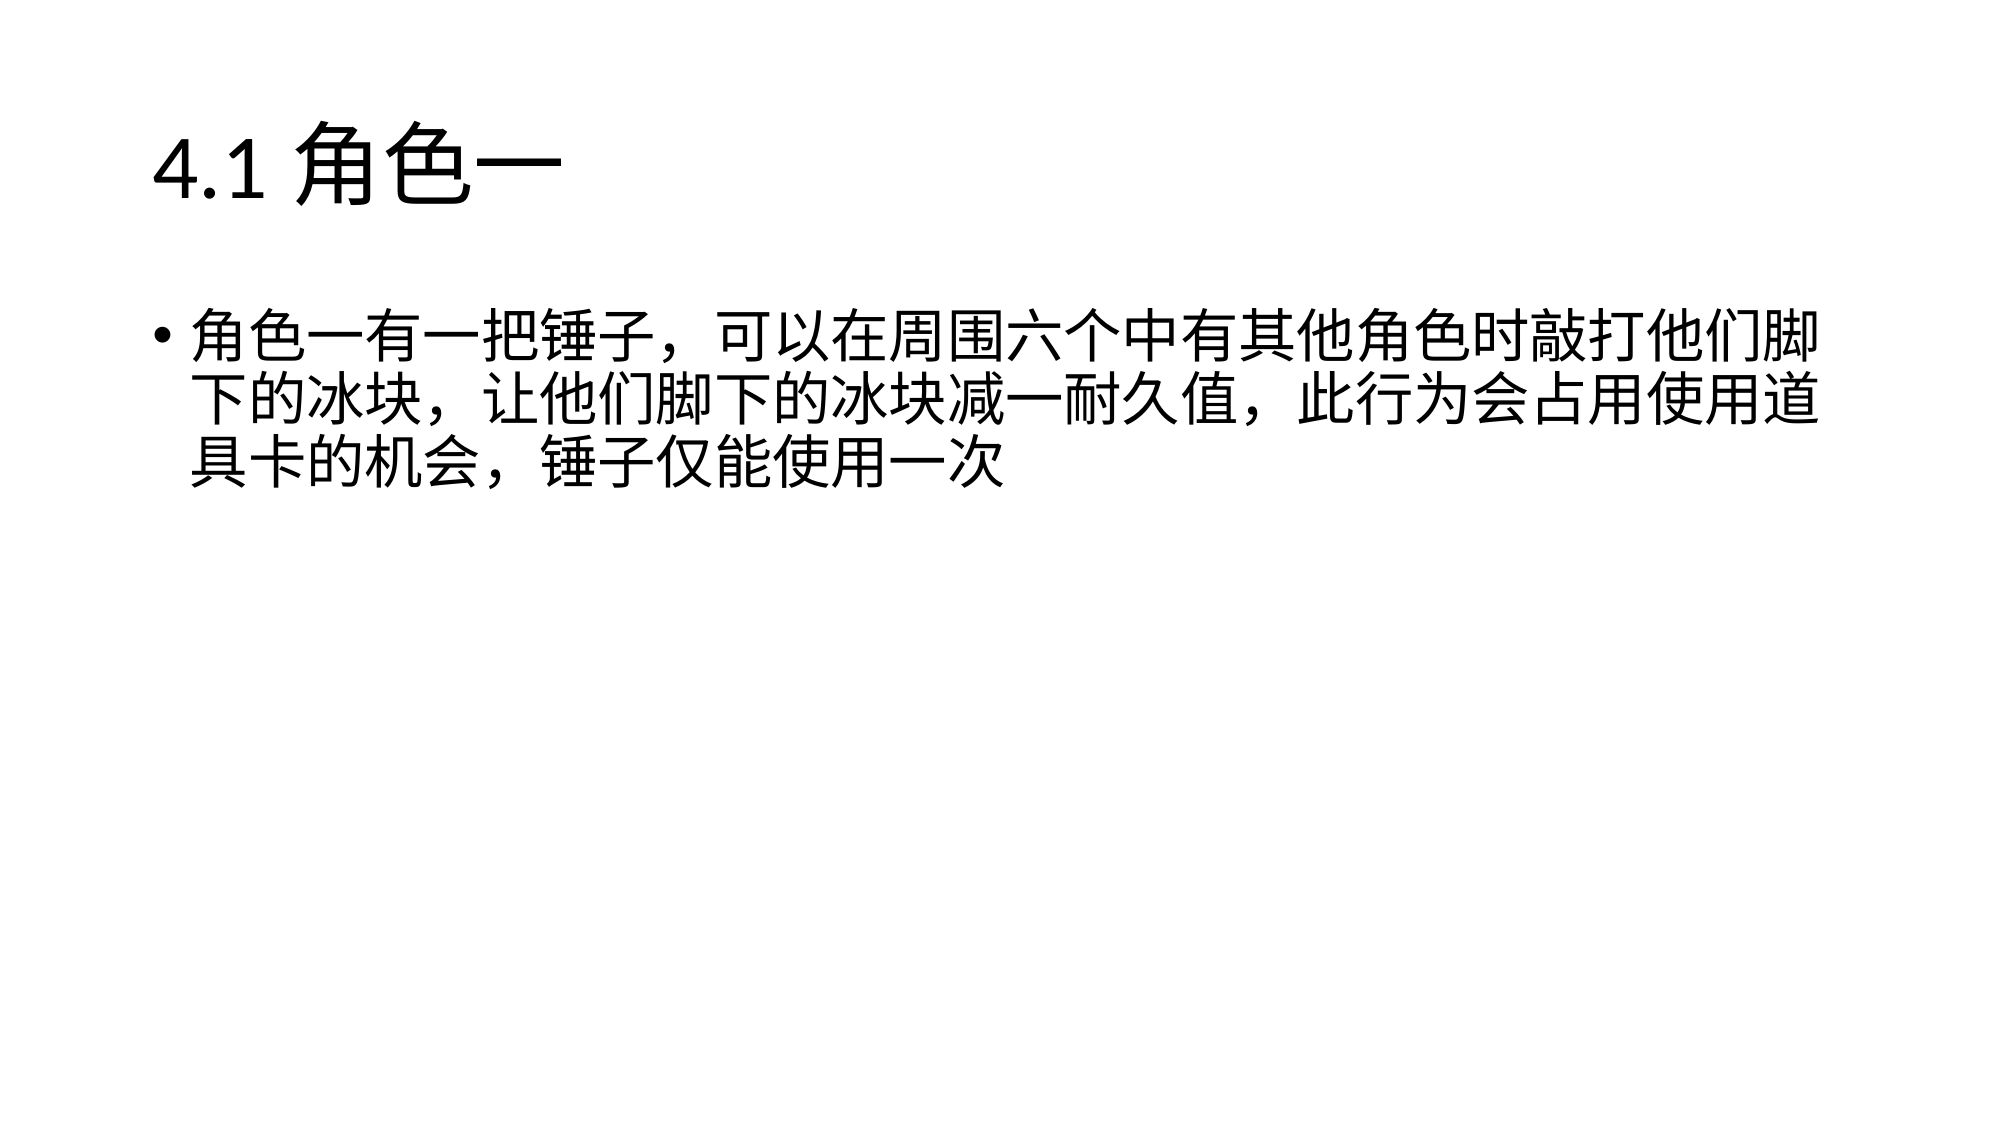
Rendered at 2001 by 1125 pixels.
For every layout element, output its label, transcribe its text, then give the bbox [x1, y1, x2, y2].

list 角色一有一把锤子，可以在周围六个中有其他角色时敲打他们脚下的冰块，让他们脚下的冰块减一耐久值，此行为会占用使用道具卡的机会，锤子仅能使用一次 [137, 299, 1863, 1014]
title 4.1角色一 [137, 59, 1863, 278]
